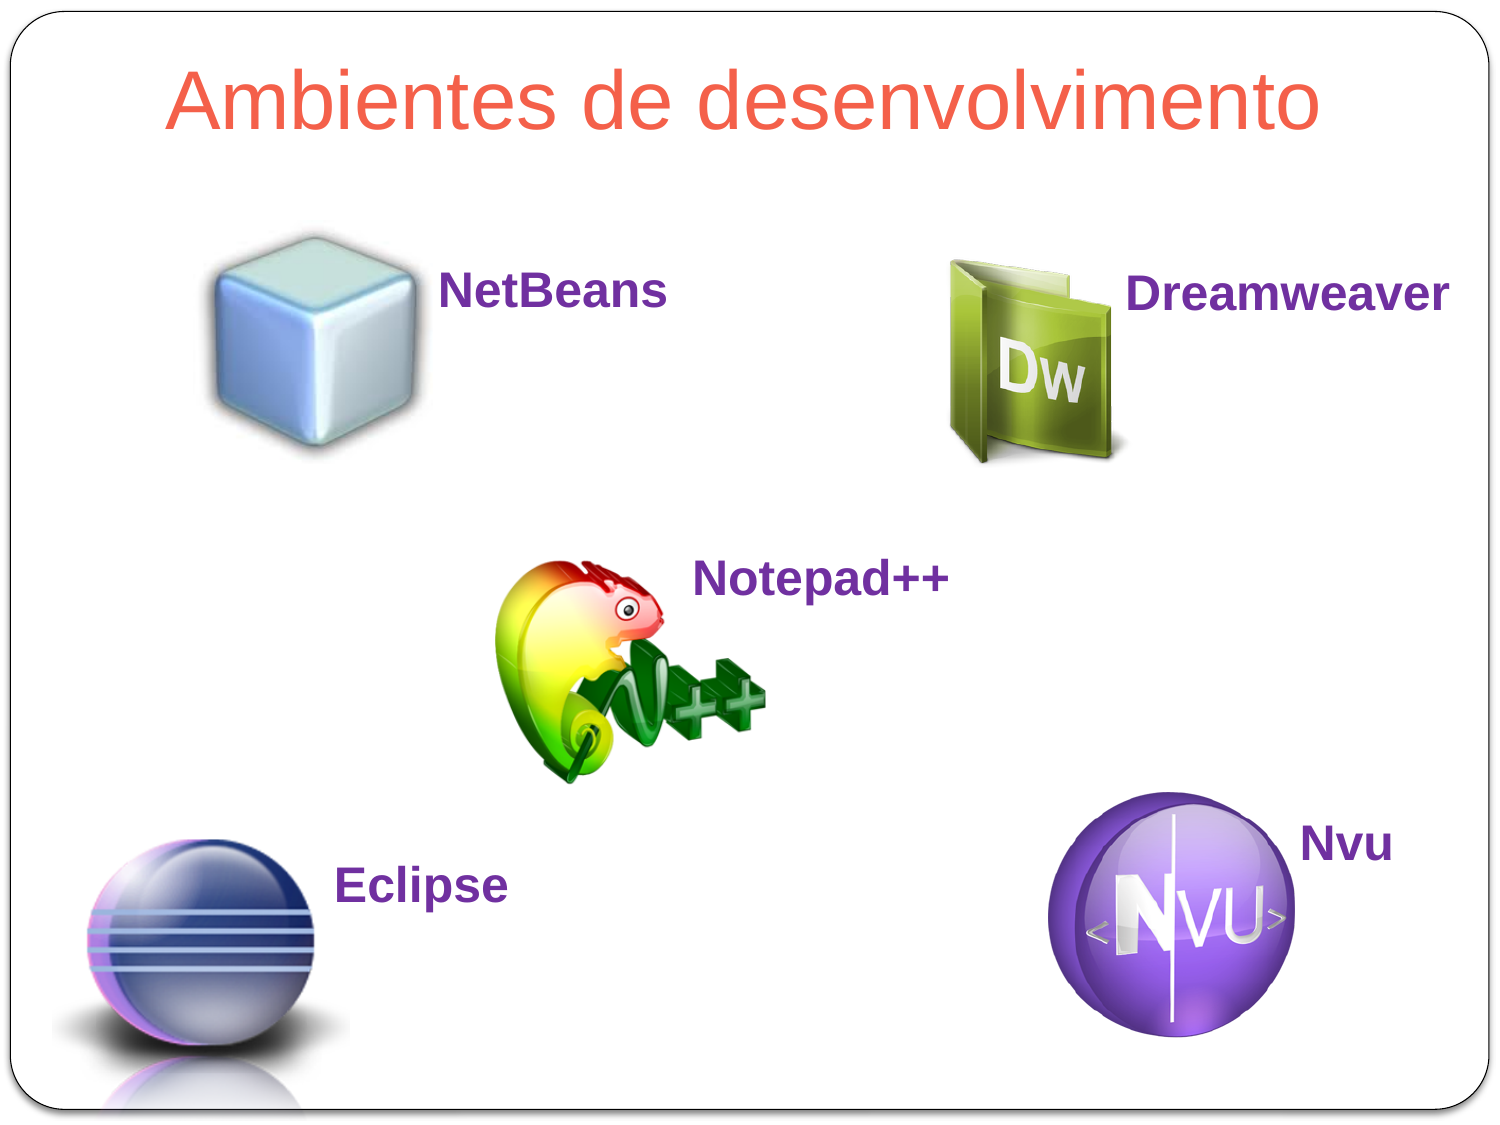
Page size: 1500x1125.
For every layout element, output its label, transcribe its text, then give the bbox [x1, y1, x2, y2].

text_box [50, 1, 101, 52]
text_box Dreamweaver [1058, 253, 1500, 328]
picture [1048, 791, 1295, 1038]
text_box Eclipse [354, 845, 524, 920]
picture [926, 257, 1138, 468]
text_box [25, 0, 76, 27]
text_box Nvu [1299, 803, 1409, 879]
picture [52, 823, 350, 1121]
text_box Notepad++ [767, 537, 1042, 613]
text_box NetBeans [441, 250, 799, 325]
picture [193, 220, 437, 465]
title Ambientes de desenvolvimento [149, 9, 1426, 162]
picture [494, 537, 767, 809]
